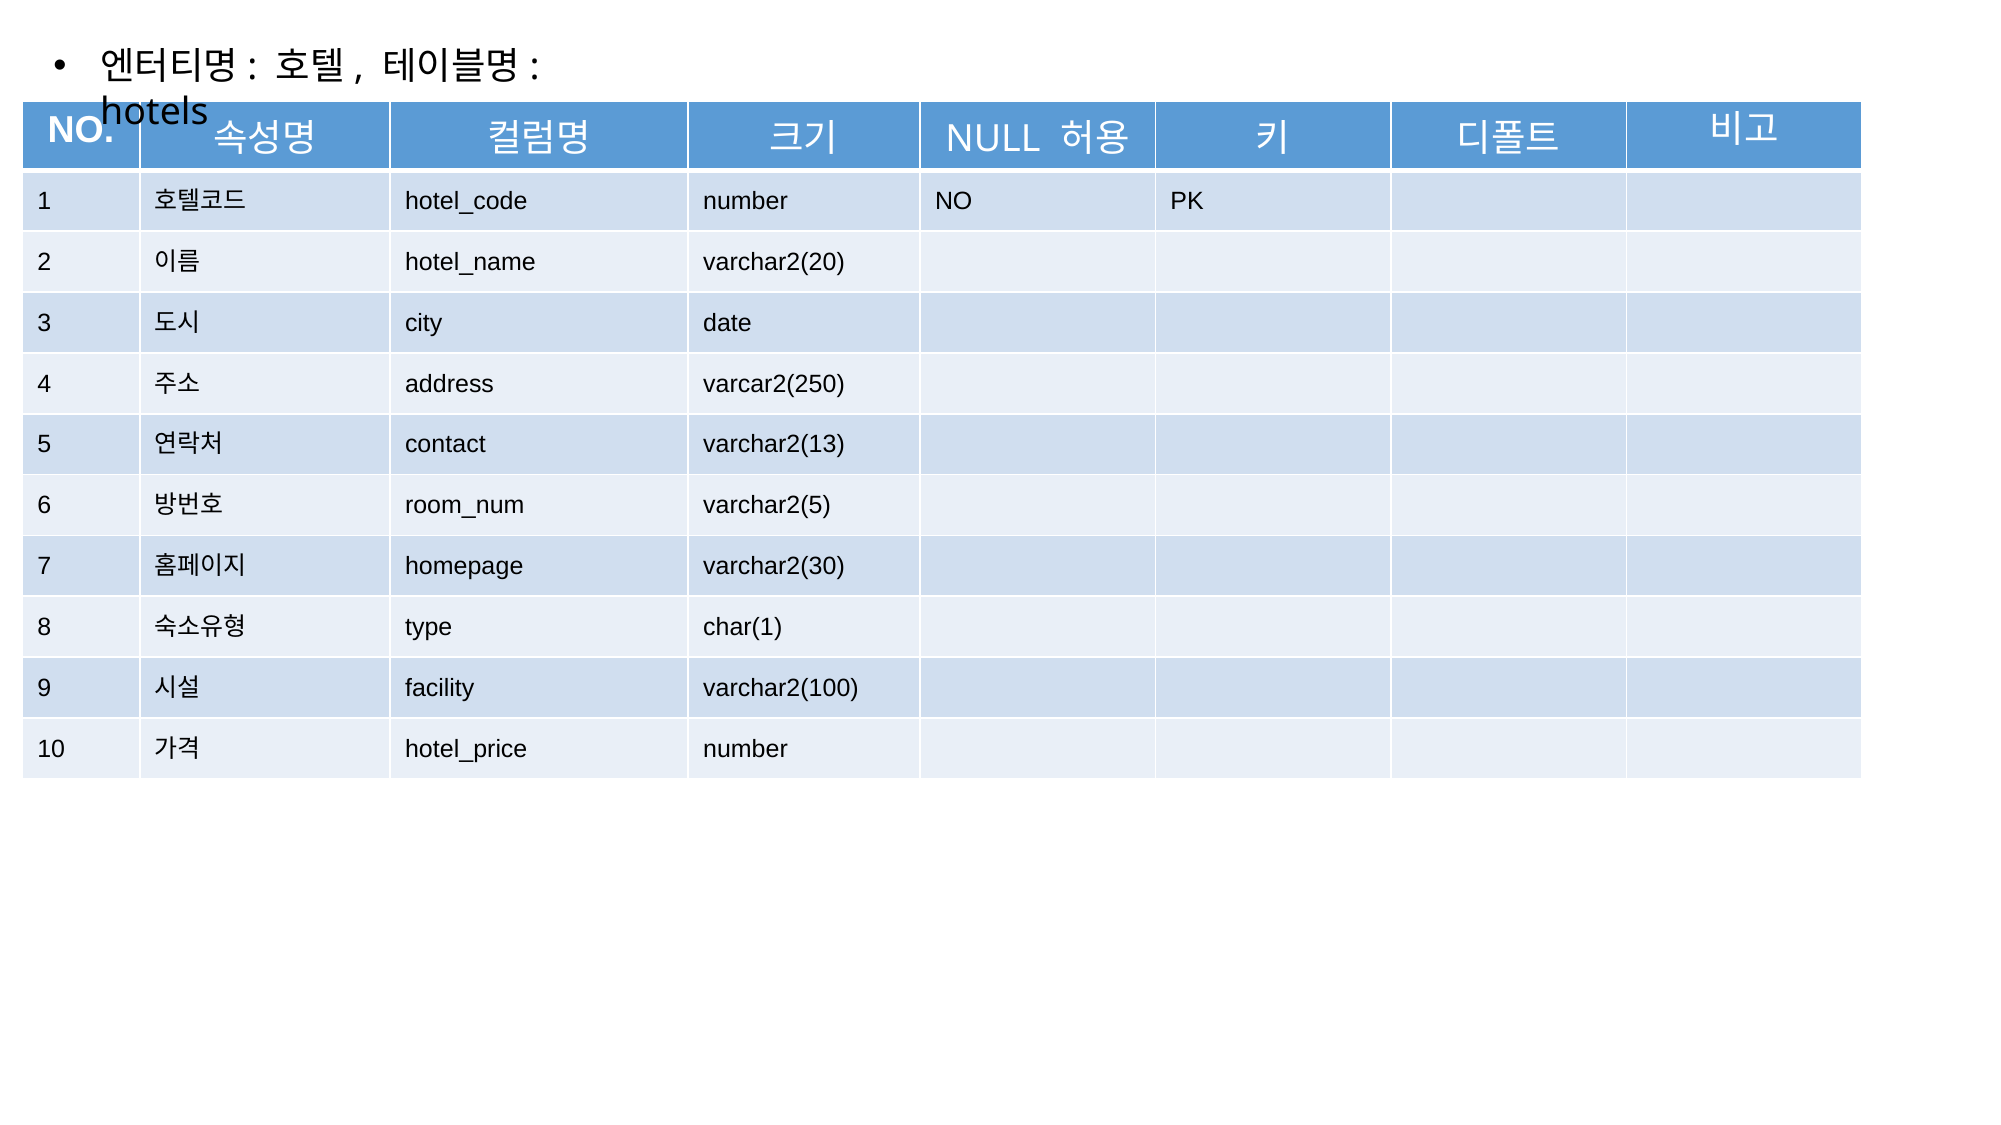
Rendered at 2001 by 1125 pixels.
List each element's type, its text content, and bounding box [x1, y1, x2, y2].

table_cell varchar2(30) [689, 536, 919, 595]
table_cell [1156, 354, 1390, 413]
table_cell [1156, 719, 1390, 778]
table_cell [1627, 354, 1861, 413]
table_cell varcar2(250) [689, 354, 919, 413]
table_cell address [391, 354, 687, 413]
table_cell [1627, 232, 1861, 291]
table_cell [1627, 173, 1861, 230]
table_cell facility [391, 658, 687, 717]
table_cell [1156, 475, 1390, 535]
table_cell 10 [23, 719, 139, 778]
table_header 키 [1156, 102, 1390, 168]
table_cell char(1) [689, 597, 919, 656]
table_cell homepage [391, 536, 687, 595]
table_cell [921, 232, 1155, 291]
table_cell [921, 597, 1155, 656]
table_cell [1392, 536, 1626, 595]
table_cell [921, 354, 1155, 413]
table_cell [1392, 415, 1626, 474]
table_cell varchar2(5) [689, 475, 919, 535]
table_header NO. [23, 102, 139, 168]
table_cell [1392, 293, 1626, 352]
table_cell [1627, 415, 1861, 474]
table_cell 시설 [141, 658, 389, 717]
table_cell [1392, 354, 1626, 413]
table_header NULL 허용 [921, 102, 1155, 168]
table_cell [921, 415, 1155, 474]
table_cell number [689, 719, 919, 778]
table_cell [1627, 475, 1861, 535]
table_cell room_num [391, 475, 687, 535]
table_cell 1 [23, 173, 139, 230]
table_cell varchar2(100) [689, 658, 919, 717]
table_cell [1392, 173, 1626, 230]
table_cell 홈페이지 [141, 536, 389, 595]
table_cell contact [391, 415, 687, 474]
table_cell 2 [23, 232, 139, 291]
table_cell [921, 658, 1155, 717]
table_cell 가격 [141, 719, 389, 778]
table_cell [1156, 597, 1390, 656]
table_cell PK [1156, 173, 1390, 230]
table_cell number [689, 173, 919, 230]
table_cell 주소 [141, 354, 389, 413]
table_cell 7 [23, 536, 139, 595]
table_cell city [391, 293, 687, 352]
table_cell varchar2(20) [689, 232, 919, 291]
table_header 컬럼명 [391, 102, 687, 168]
table_cell 이름 [141, 232, 389, 291]
table_cell [1156, 536, 1390, 595]
table_cell 4 [23, 354, 139, 413]
table_cell 3 [23, 293, 139, 352]
table_cell [1392, 232, 1626, 291]
table_cell hotel_name [391, 232, 687, 291]
table_cell [921, 293, 1155, 352]
table_header 디폴트 [1392, 102, 1626, 168]
table_header 비고 [1627, 102, 1861, 168]
table_cell 9 [23, 658, 139, 717]
table_cell 6 [23, 475, 139, 535]
table_cell date [689, 293, 919, 352]
table_cell [1156, 415, 1390, 474]
table_cell 호텔코드 [141, 173, 389, 230]
table_cell [1627, 597, 1861, 656]
table_cell [1627, 719, 1861, 778]
text_box 엔터티명: 호텔, 테이블명: hotels [38, 34, 664, 96]
table_cell [1392, 597, 1626, 656]
table_cell 연락처 [141, 415, 389, 474]
table_cell [921, 536, 1155, 595]
table_cell [1156, 658, 1390, 717]
table_cell type [391, 597, 687, 656]
table_cell [1627, 658, 1861, 717]
table_cell [1156, 232, 1390, 291]
table_cell NO [921, 173, 1155, 230]
table_cell [1392, 719, 1626, 778]
table_cell 5 [23, 415, 139, 474]
table_cell 도시 [141, 293, 389, 352]
table_cell 숙소유형 [141, 597, 389, 656]
table_cell [1392, 475, 1626, 535]
table_cell varchar2(13) [689, 415, 919, 474]
table_header 크기 [689, 102, 919, 168]
table_cell 방번호 [141, 475, 389, 535]
table_cell [921, 475, 1155, 535]
table_cell hotel_price [391, 719, 687, 778]
table_cell [1156, 293, 1390, 352]
table_cell hotel_code [391, 173, 687, 230]
table_cell [1392, 658, 1626, 717]
table_cell [921, 719, 1155, 778]
table_cell 8 [23, 597, 139, 656]
table_cell [1627, 293, 1861, 352]
table_cell [1627, 536, 1861, 595]
table_header 속성명 [141, 102, 389, 168]
